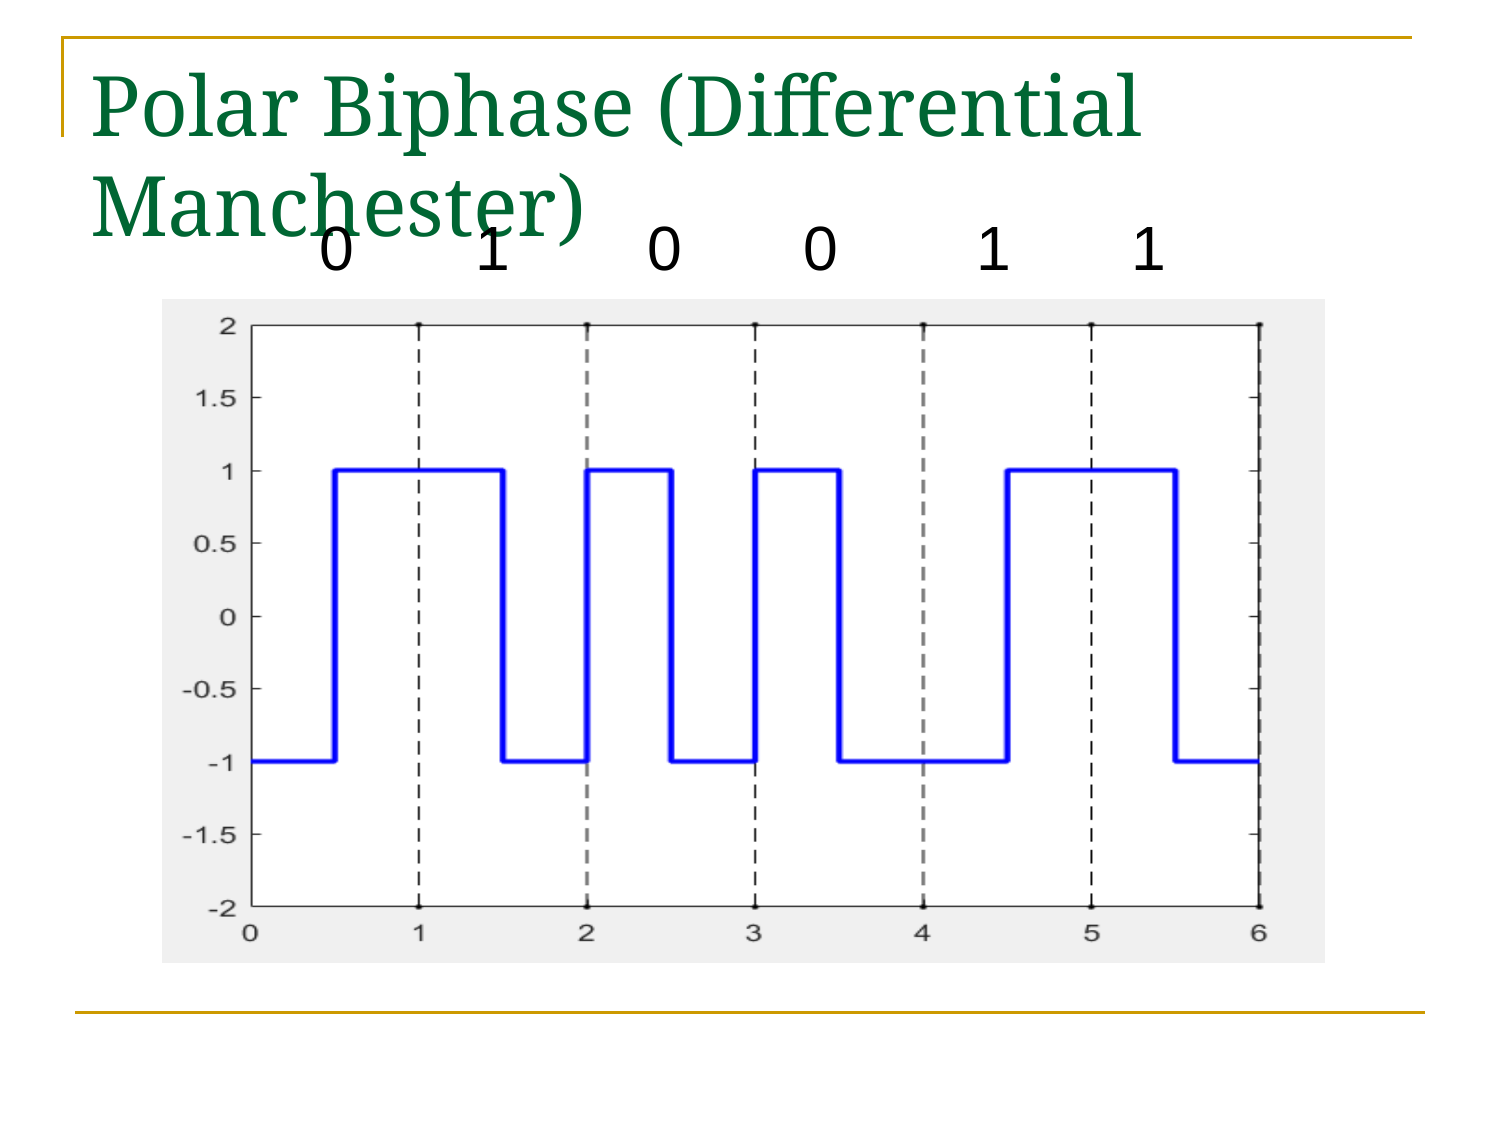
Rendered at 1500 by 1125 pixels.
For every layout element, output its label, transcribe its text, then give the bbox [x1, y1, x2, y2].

list 0 1 0 0 1 1 [0, 112, 1338, 931]
title Polar Biphase (Differential Manchester) [75, 45, 1425, 233]
picture [162, 299, 1326, 963]
